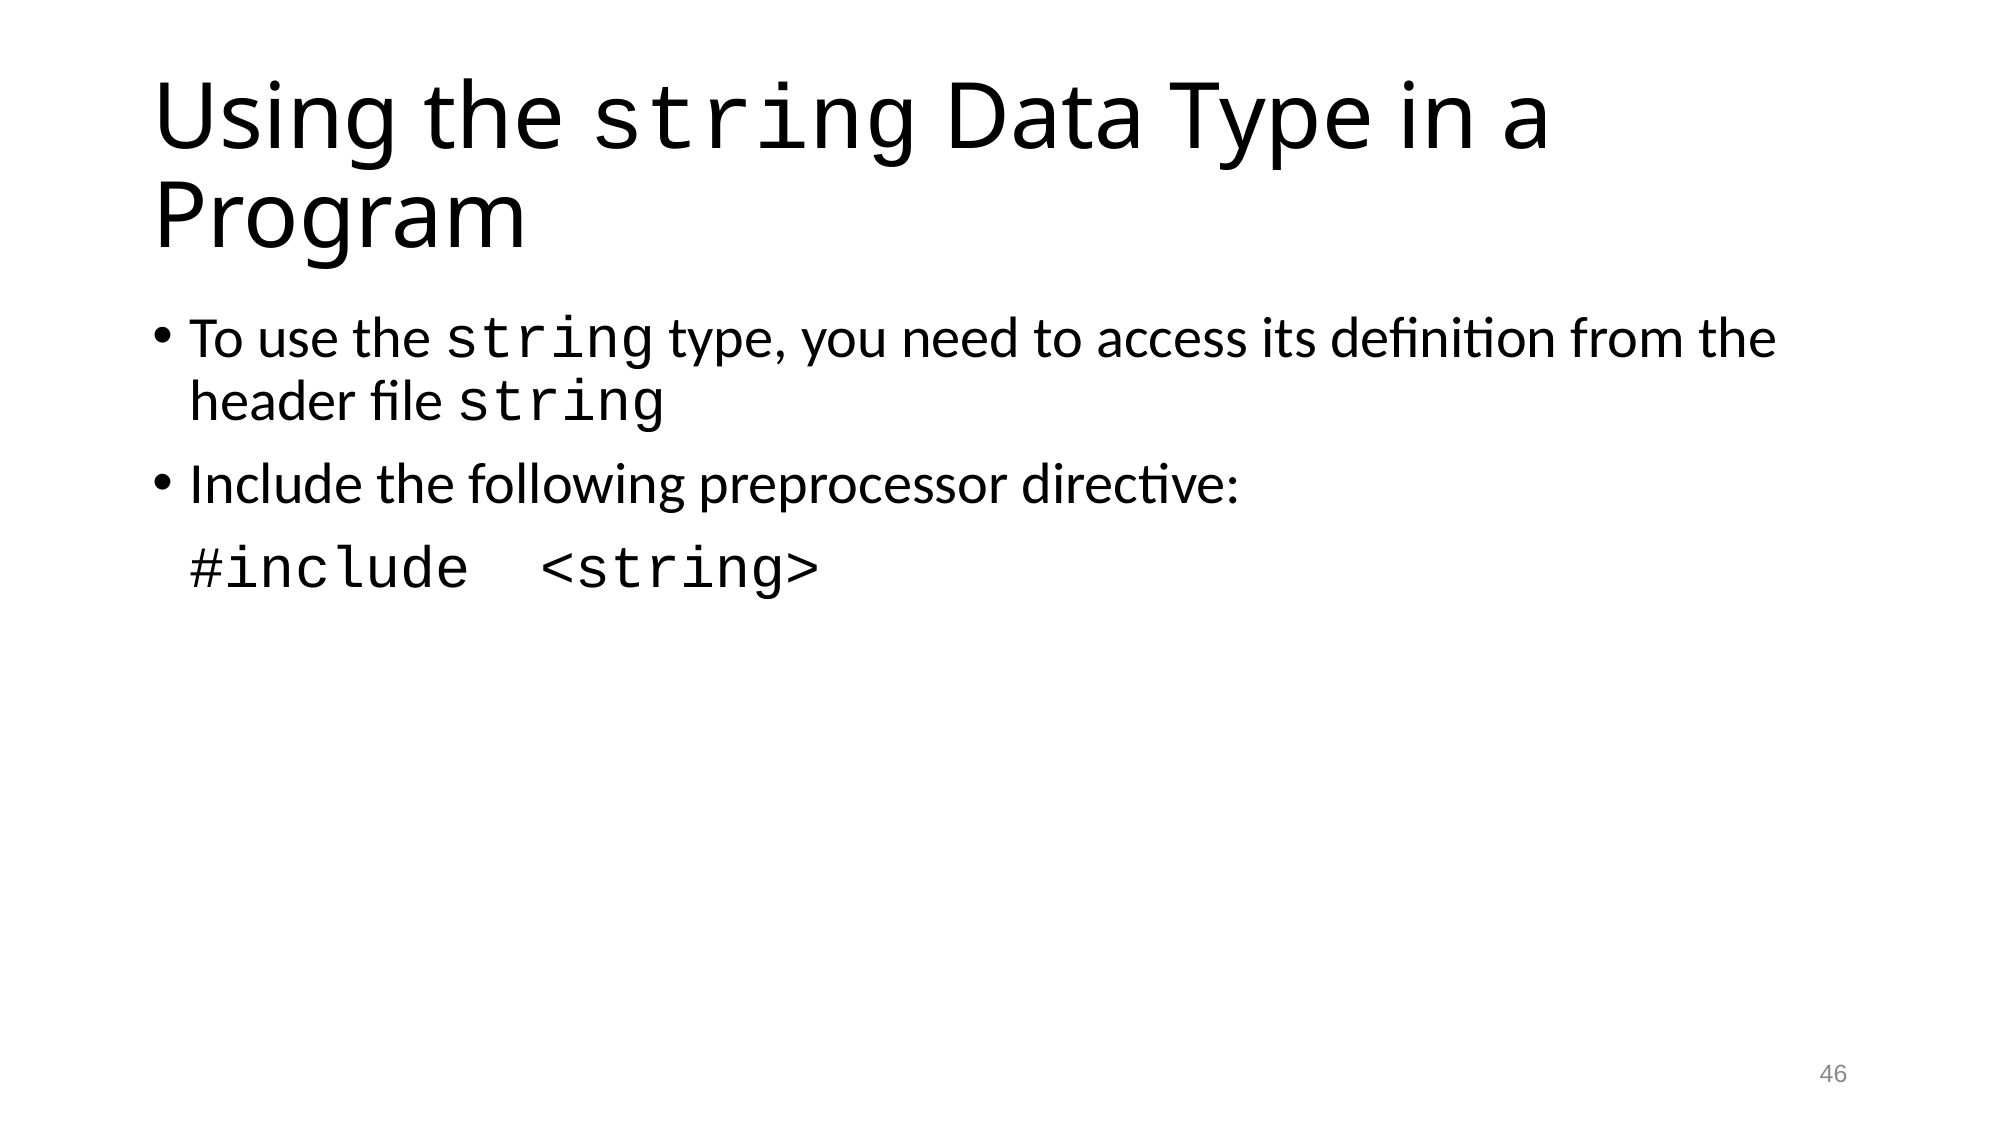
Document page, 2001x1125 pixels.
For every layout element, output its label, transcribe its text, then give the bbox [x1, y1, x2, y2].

slide_number 46 [1412, 1042, 1863, 1103]
list To use the string type, you need to access its definition from the header file string Include the following preprocessor directive: #include <string> [137, 299, 1863, 1014]
title Using the string Data Type in a Program [137, 59, 1863, 278]
